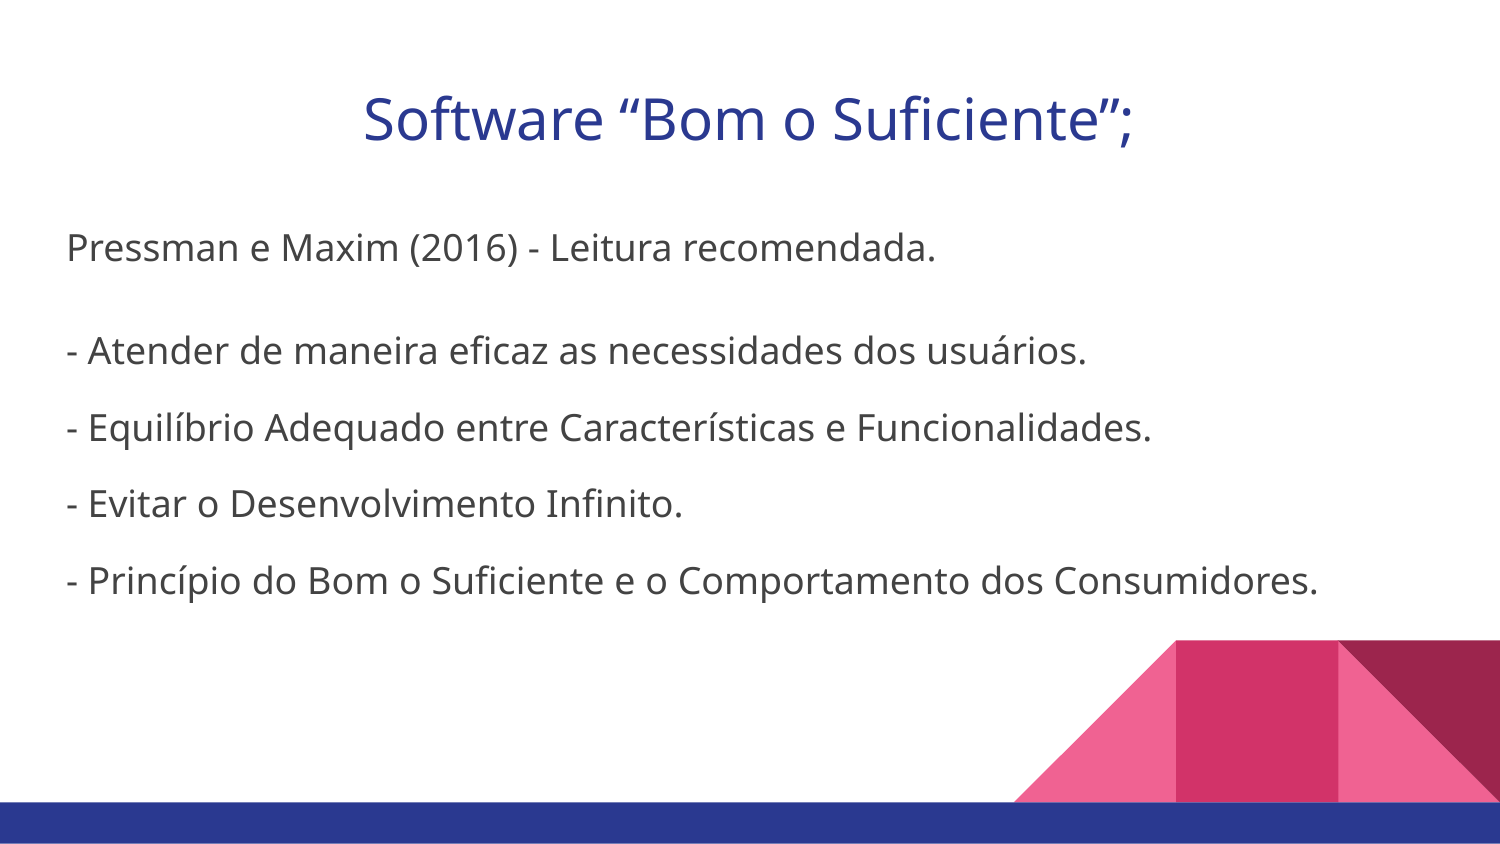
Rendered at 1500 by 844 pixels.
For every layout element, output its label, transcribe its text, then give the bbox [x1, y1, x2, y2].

title Software “Bom o Suficiente”; [0, 67, 1500, 167]
list Pressman e Maxim (2016) - Leitura recomendada. - Atender de maneira eficaz as necessidades dos usuários. - Equilíbrio Adequado entre Características e Funcionalidades. - Evitar o Desenvolvimento Infinito. - Princípio do Bom o Suficiente e o Comportamento dos Consumidores. [51, 201, 1449, 750]
